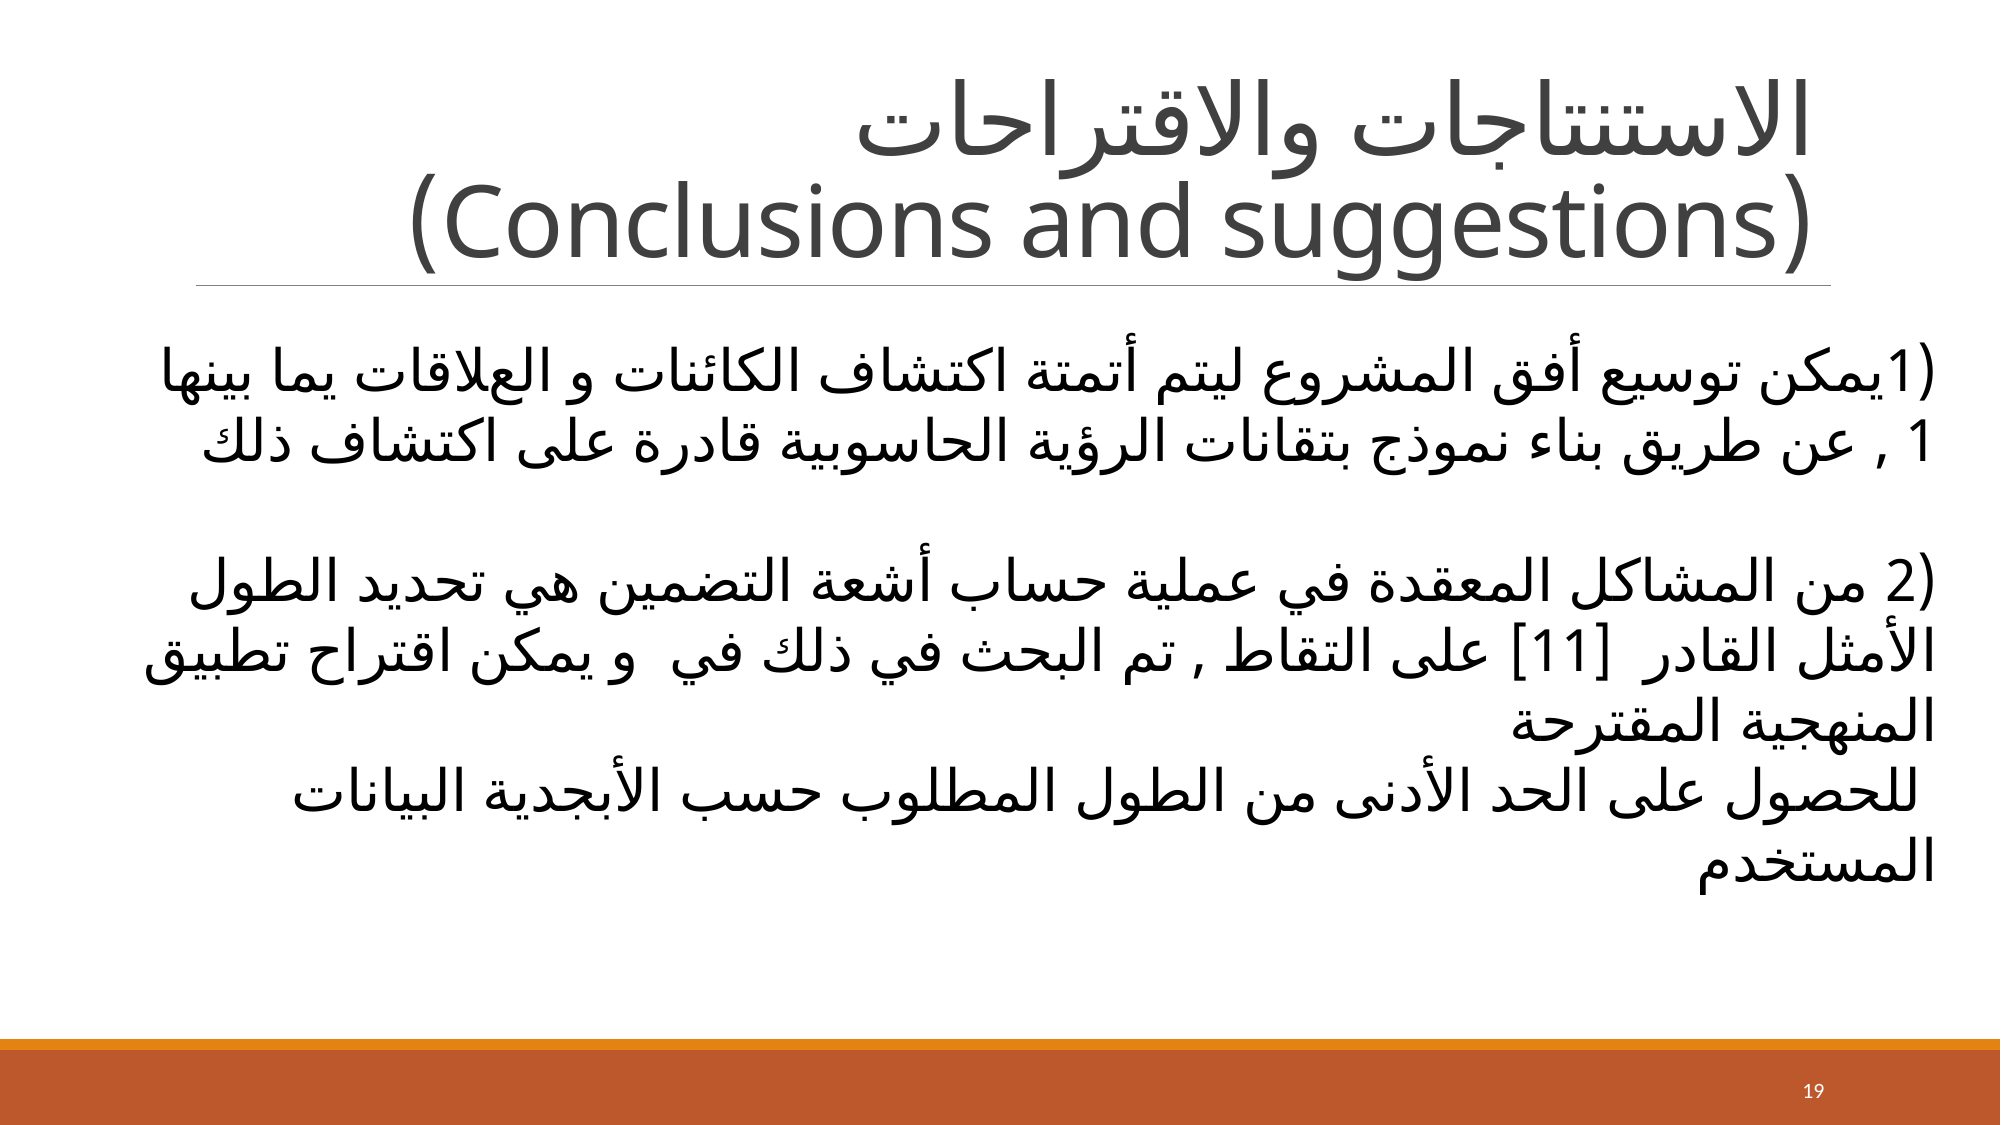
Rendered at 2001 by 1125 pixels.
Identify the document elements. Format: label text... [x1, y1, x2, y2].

slide_number 19 [1624, 1059, 1840, 1120]
text_box (1يمكن توسيع أفق المشروع ليتم أتمتة اكتشاف الكائنات و العﻼقات يما بينها 1 , عن طريق بناء نموذج بتقانات الرؤية الحاسوبية قادرة على اكتشاف ذلك (2 من المشاكل المعقدة في عملية حساب أشعة التضمين هي تحديد الطول اﻷمثل القادر [11] على التقاط , تم البحث في ذلك في و يمكن اقتراح تطبيق المنهجية المقترحة للحصول على الحد اﻷدنى من الطول المطلوب حسب اﻷبجدية البيانات المستخدم [111, 326, 1953, 901]
title الاستنتاجات والاقتراحات (Conclusions and suggestions) [180, 47, 1830, 285]
